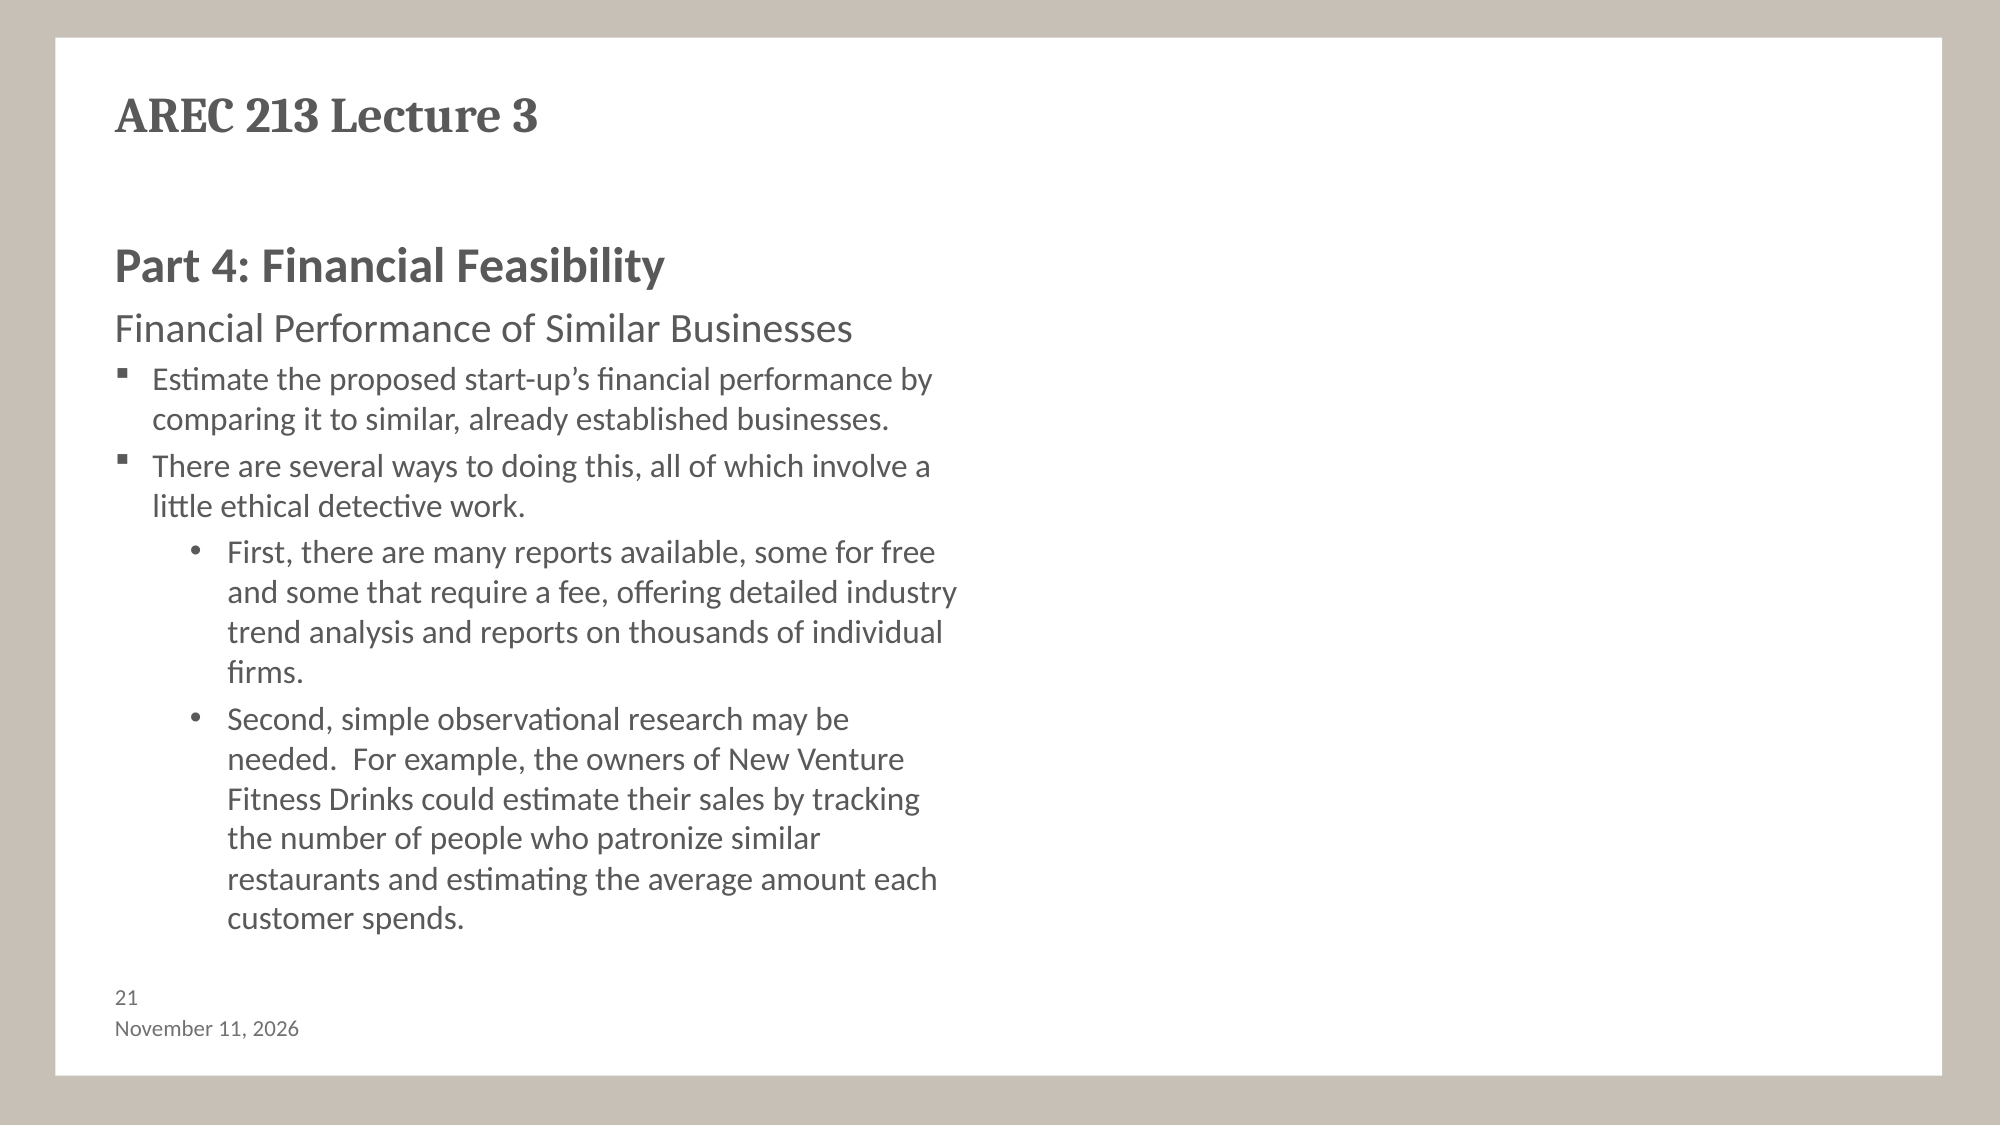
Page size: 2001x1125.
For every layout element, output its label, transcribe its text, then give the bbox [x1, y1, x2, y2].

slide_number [99, 1012, 500, 1043]
list Part 4: Financial Feasibility Financial Performance of Similar Businesses Estimate the proposed start-up’s financial performance by comparing it to similar, already established businesses. There are several ways to doing this, all of which involve a little ethical detective work. First, there are many reports available, some for free and some that require a fee, offering detailed industry trend analysis and reports on thousands of individual firms. Second, simple observational research may be needed. For example, the owners of New Venture Fitness Drinks could estimate their sales by tracking the number of people who patronize similar restaurants and estimating the average amount each customer spends. [99, 224, 976, 938]
title AREC 213 Lecture 3 [99, 75, 1900, 188]
text_box [55, 37, 1943, 1076]
slide_number 20 [99, 982, 180, 1013]
